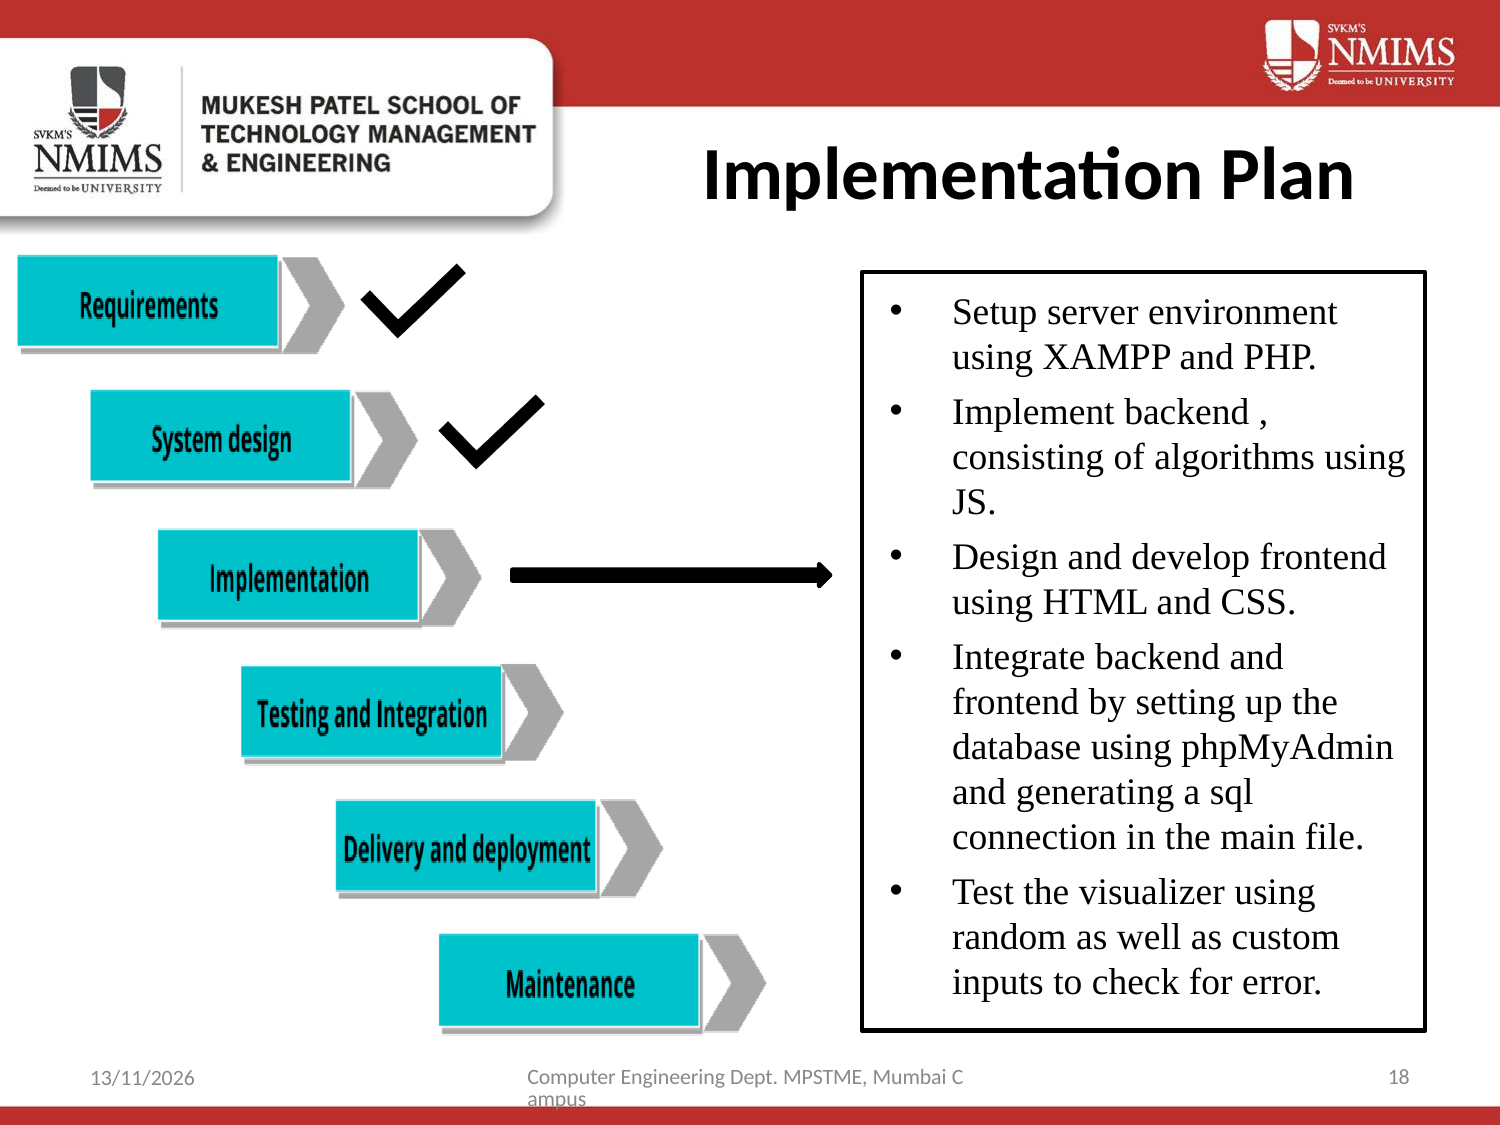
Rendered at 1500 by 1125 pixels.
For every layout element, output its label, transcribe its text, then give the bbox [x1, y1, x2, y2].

slide_number 18 [1074, 1045, 1425, 1106]
footer Computer Engineering Dept. MPSTME, Mumbai Campus [512, 1045, 988, 1106]
title Implementation Plan [354, 94, 1500, 245]
picture [0, 0, 1500, 1125]
list Setup server environment using XAMPP and PHP. Implement backend , consisting of algorithms using JS. Design and develop frontend using HTML and CSS. Integrate backend and frontend by setting up the database using phpMyAdmin and generating a sql connection in the main file. Test the visualizer using random as well as custom inputs to check for error. [862, 271, 1425, 1031]
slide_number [75, 1054, 425, 1107]
text_box [779, 562, 833, 589]
